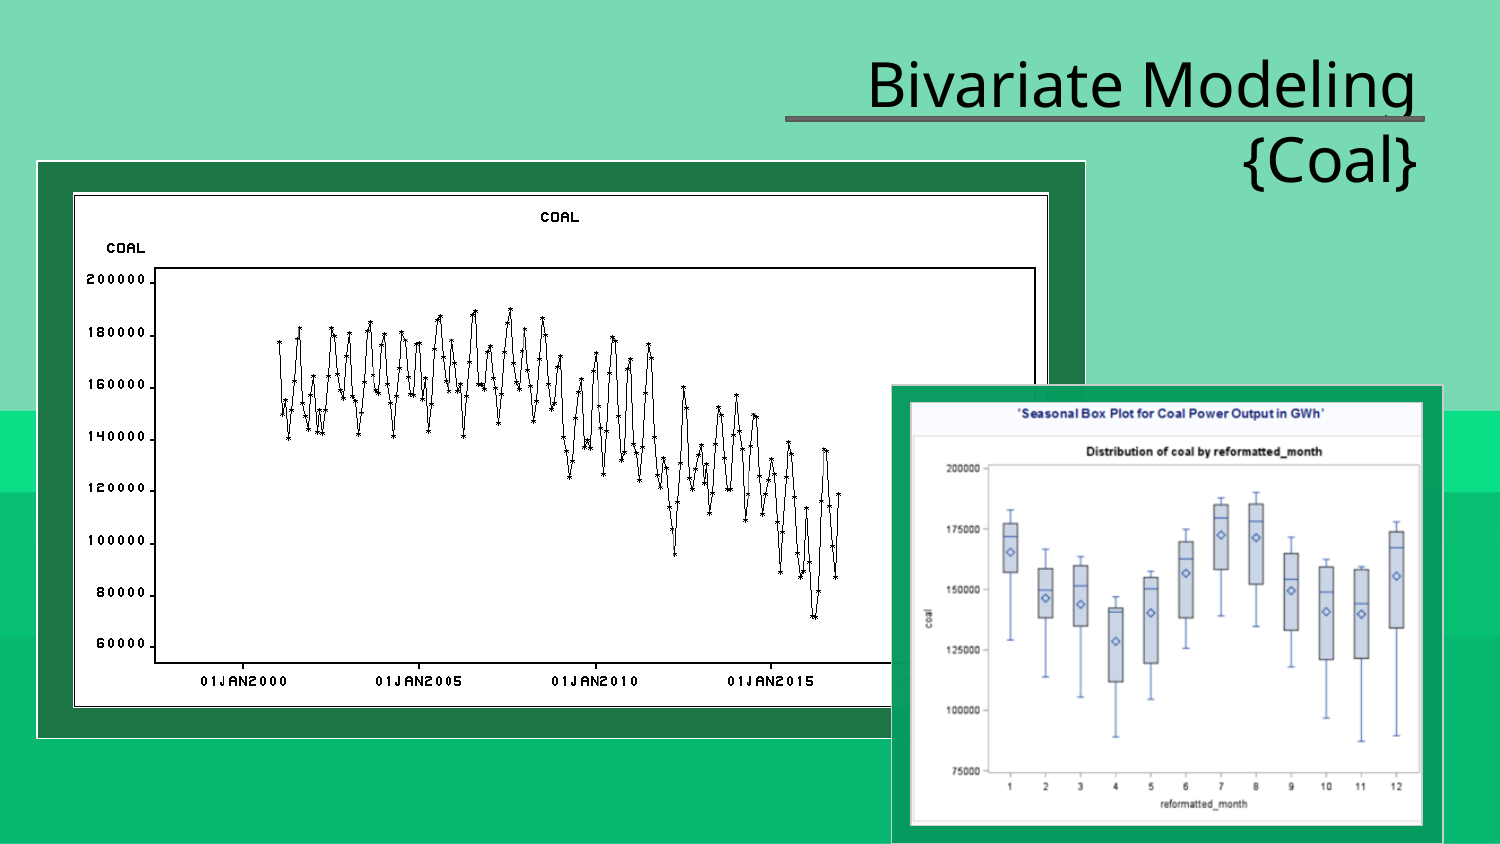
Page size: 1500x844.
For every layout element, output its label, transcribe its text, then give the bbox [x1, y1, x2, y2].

text_box Bivariate Modeling {Coal} [832, 30, 1434, 98]
text_box [36, 161, 1086, 739]
text_box [786, 116, 1425, 122]
picture [73, 191, 1422, 826]
text_box [891, 384, 1443, 844]
